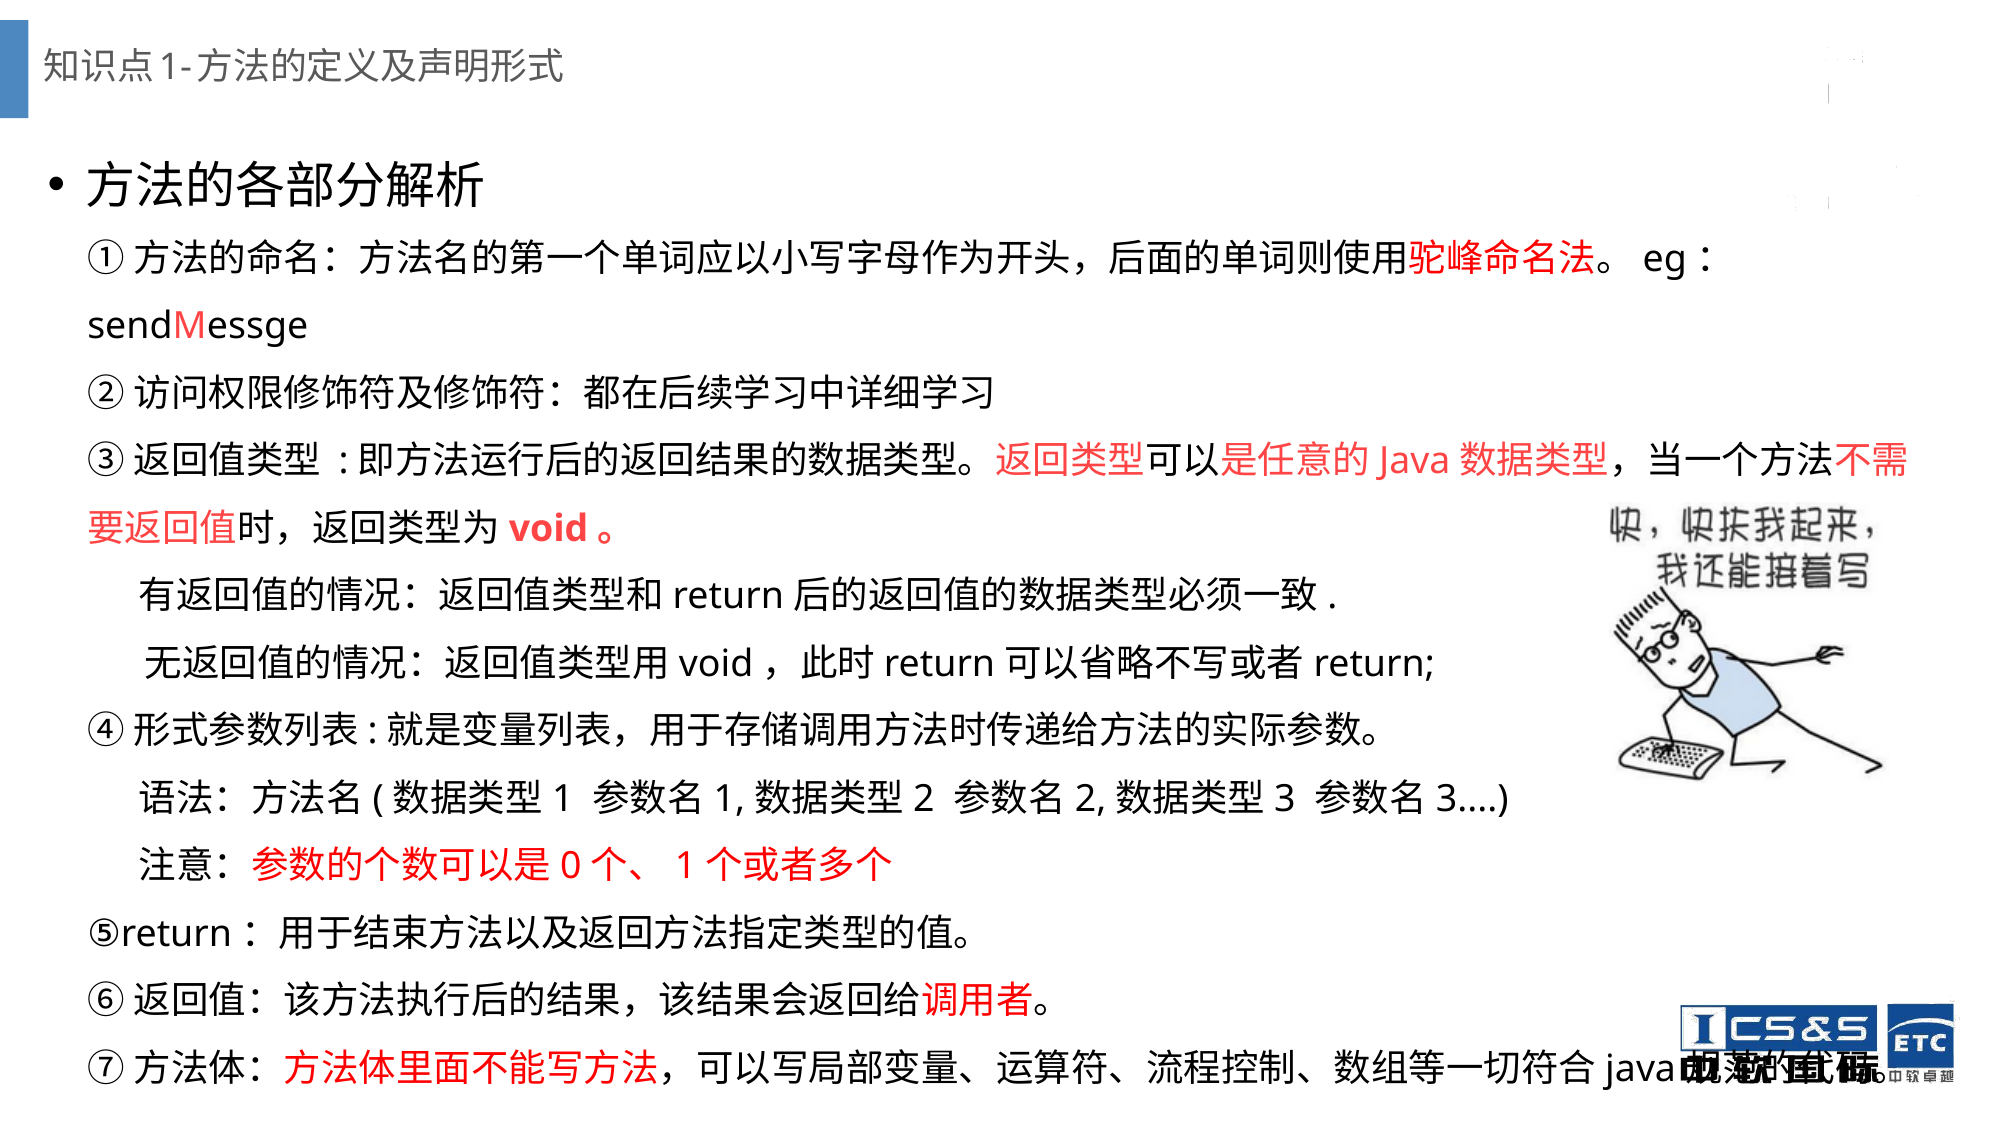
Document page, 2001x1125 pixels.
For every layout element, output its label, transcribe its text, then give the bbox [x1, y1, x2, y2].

title 知识点1-方法的定义及声明形式 [28, 0, 1927, 140]
list 方法的各部分解析 [32, 115, 1968, 1010]
text_box ①方法的命名：方法名的第一个单词应以小写字母作为开头，后面的单词则使用驼峰命名法。eg： sendMessge ②访问权限修饰符及修饰符：都在后续学习中详细学习 ③返回值类型 :即方法运行后的返回结果的数据类型。返回类型可以是任意的Java数据类型，当一个方法不需要返回值时，返回类型为void。 有返回值的情况：返回值类型和return后的返回值的数据类型必须一致. 无返回值的情况：返回值类型用void，此时return可以省略不写或者return; ④形式参数列表:就是变量列表，用于存储调用方法时传递给方法的实际参数。 语法：方法名(数据类型1 参数名1,数据类型2 参数名2,数据类型3 参数名3....) 注意：参数的个数可以是0个、1个或者多个 ⑤return：用于结束方法以及返回方法指定类型的值。 ⑥返回值：该方法执行后的结果，该结果会返回给调用者。 ⑦方法体：方法体里面不能写方法，可以写局部变量、运算符、流程控制、数组等一切符合java规范的代码。 [72, 204, 1954, 1097]
picture [1609, 502, 1890, 783]
picture [1954, 1010, 1963, 1093]
